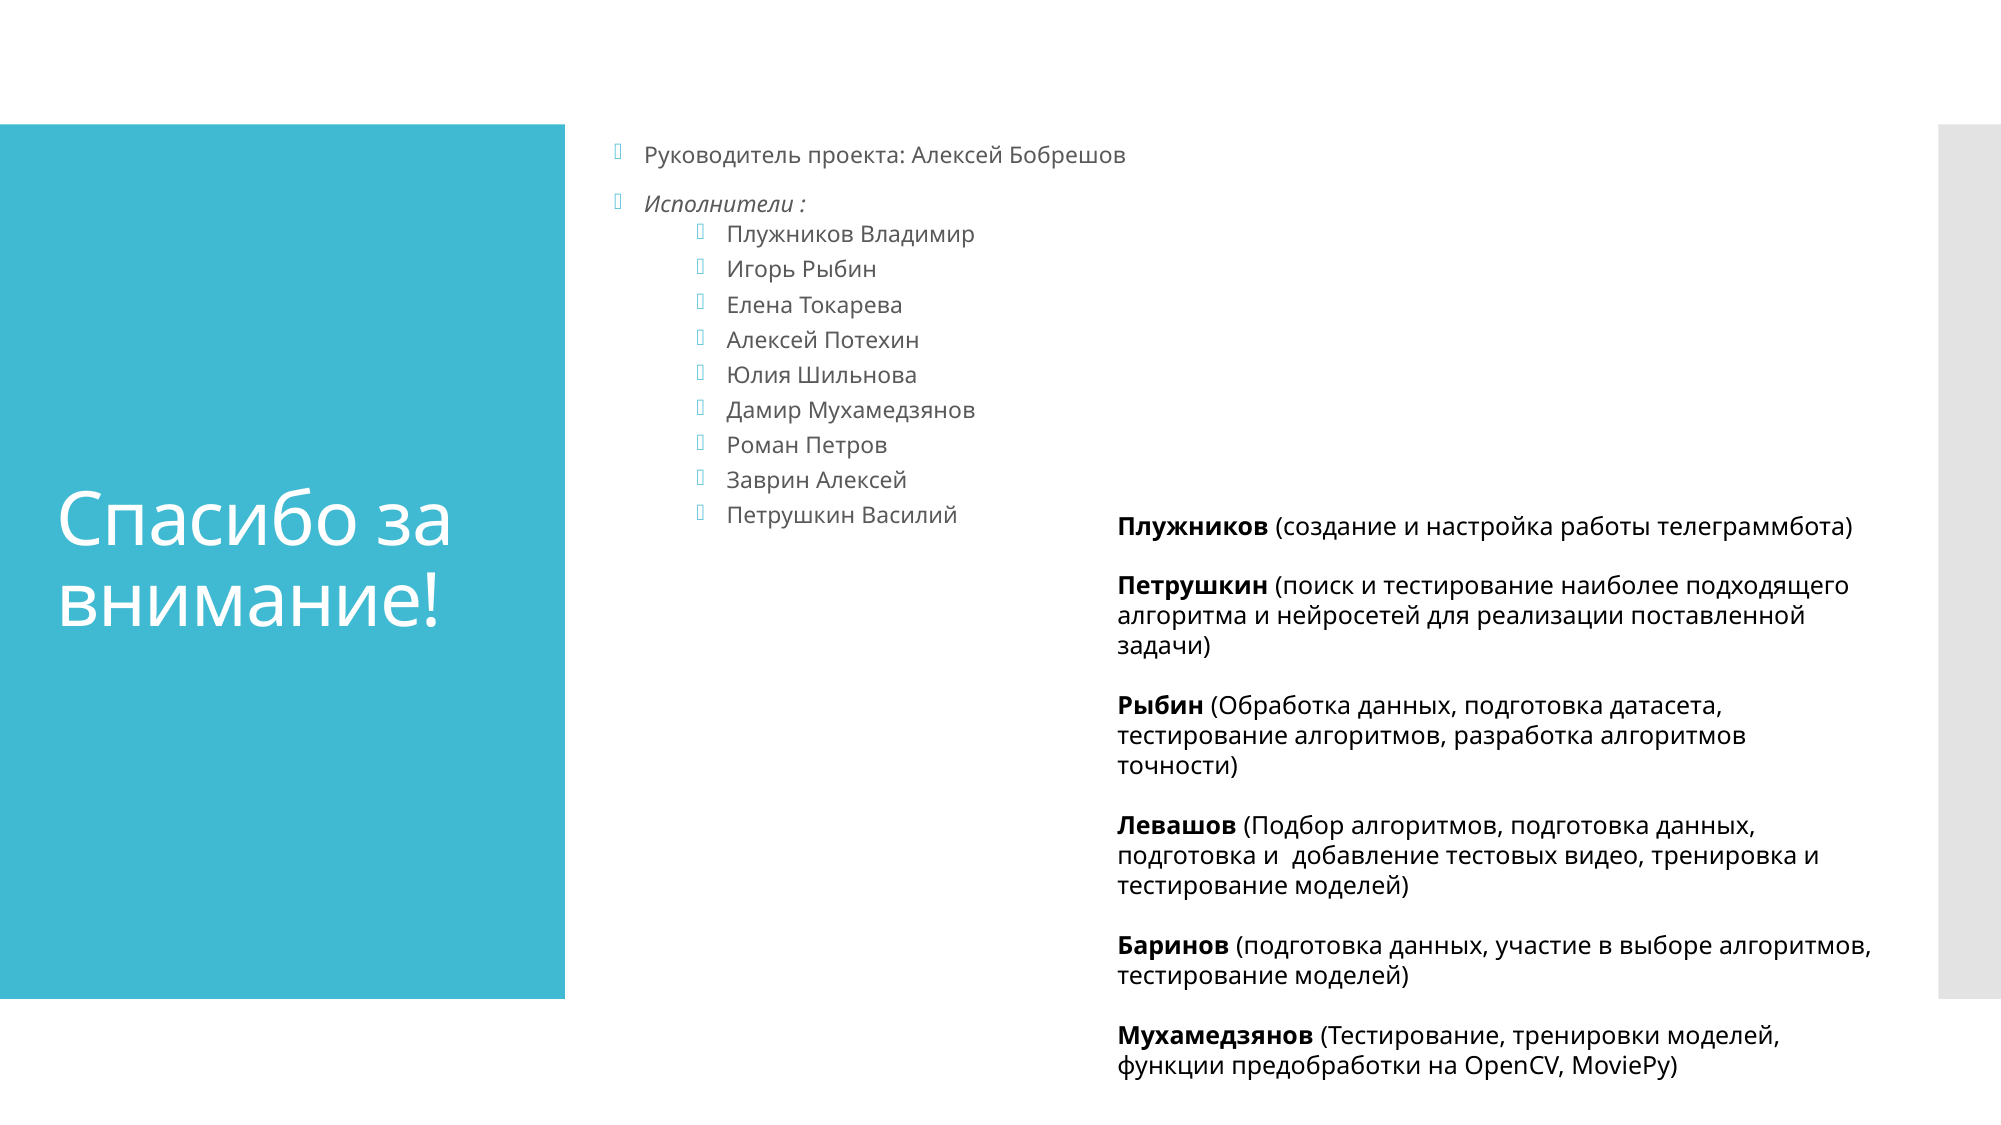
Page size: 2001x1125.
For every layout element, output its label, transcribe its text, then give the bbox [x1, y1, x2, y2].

text_box Плужников (создание и настройка работы телеграммбота) Петрушкин (поиск и тестирование наиболее подходящего алгоритма и нейросетей для реализации поставленной задачи) Рыбин (Обработка данных, подготовка датасета, тестирование алгоритмов, разработка алгоритмов точности) Левашов (Подбор алгоритмов, подготовка данных, подготовка и добавление тестовых видео, тренировка и тестирование моделей) Баринов (подготовка данных, участие в выборе алгоритмов, тестирование моделей) Мухамедзянов (Тестирование, тренировки моделей, функции предобработки на OpenCV, MoviePy) [1102, 502, 1889, 1087]
title Спасибо за внимание! [41, 184, 525, 940]
list Руководитель проекта: Алексей Бобрешов Исполнители : Плужников Владимир Игорь Рыбин Елена Токарева Алексей Потехин Юлия Шильнова Дамир Мухамедзянов Роман Петров Заврин Алексей Петрушкин Василий [599, 122, 1244, 550]
